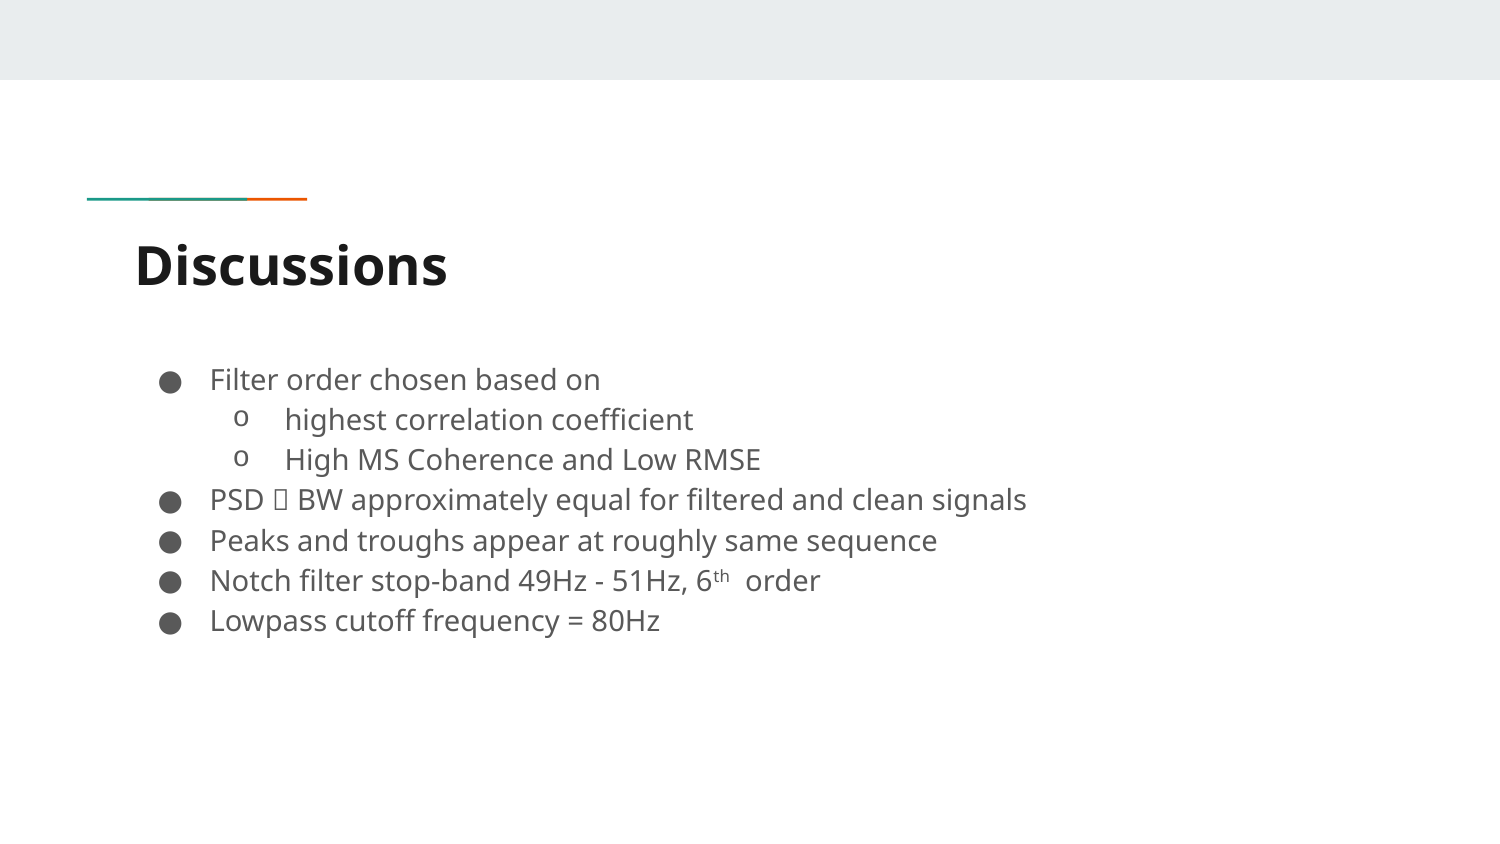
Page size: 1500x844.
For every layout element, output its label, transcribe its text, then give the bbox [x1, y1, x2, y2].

title Discussions [119, 216, 1381, 305]
list Filter order chosen based on highest correlation coefficient High MS Coherence and Low RMSE PSD  BW approximately equal for filtered and clean signals Peaks and troughs appear at roughly same sequence Notch filter stop-band 49Hz - 51Hz, 6th order Lowpass cutoff frequency = 80Hz [119, 341, 1272, 712]
